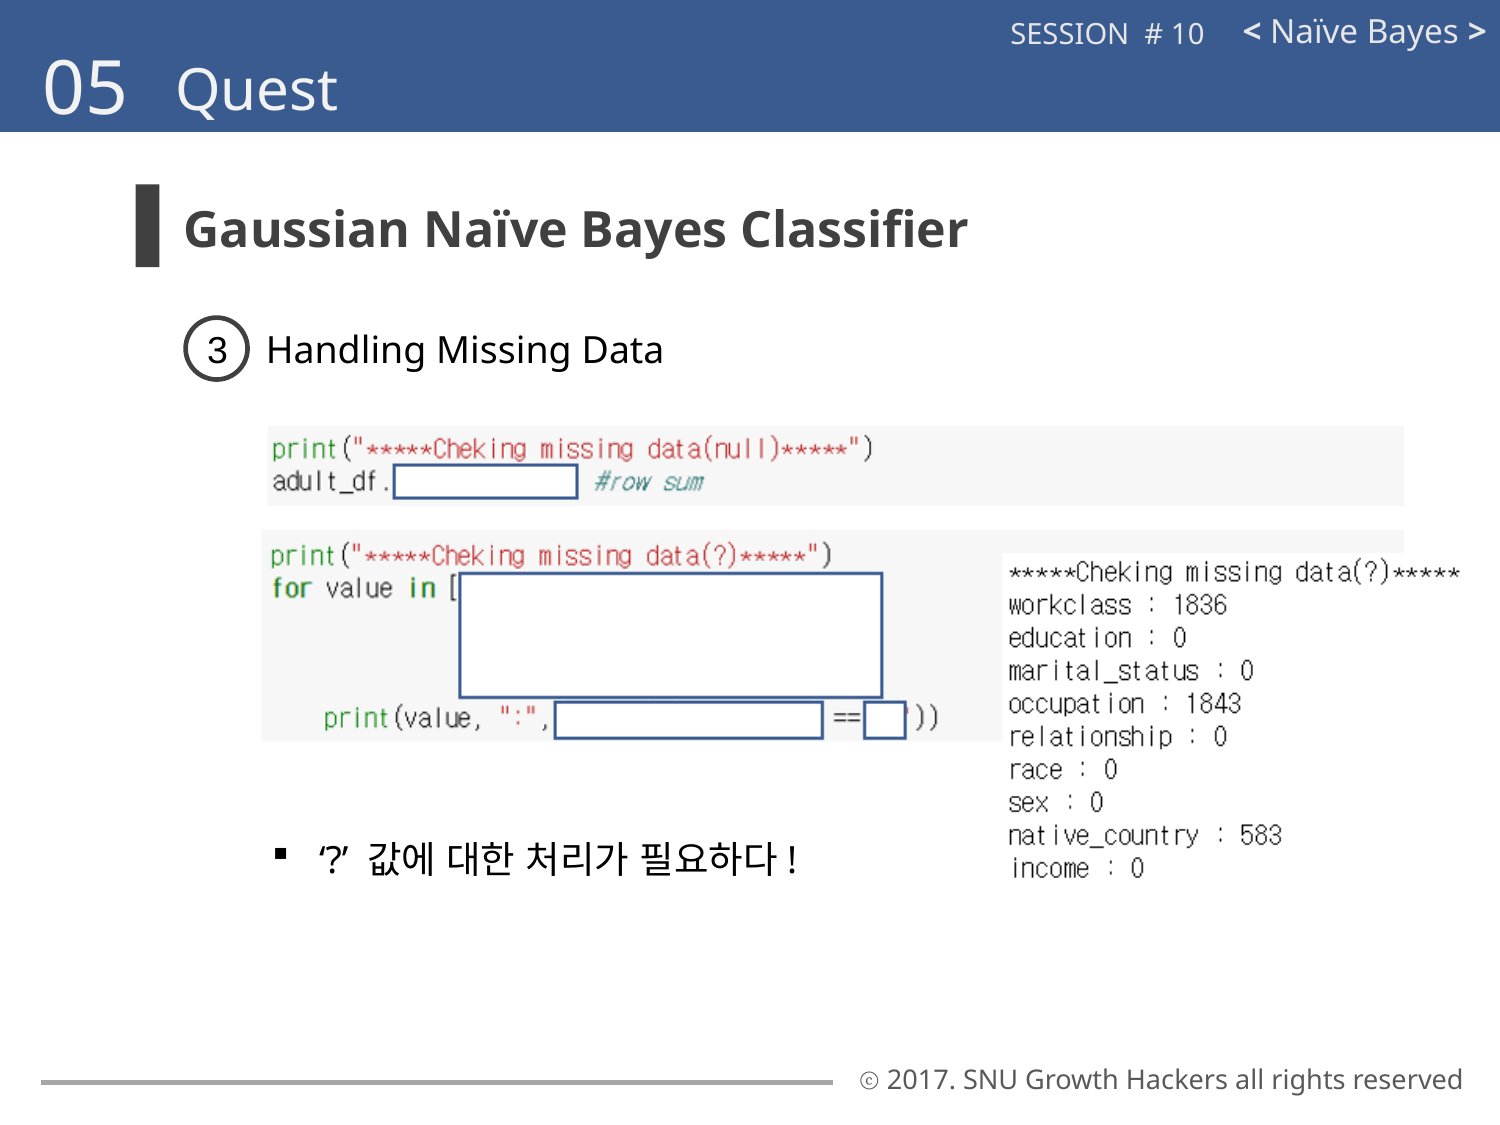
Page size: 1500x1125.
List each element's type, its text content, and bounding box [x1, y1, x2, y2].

text_box ‘?’ 값에 대한 처리가 필요하다! [257, 828, 812, 889]
text_box Quest [160, 44, 354, 130]
text_box SESSION # 10 [995, 7, 1228, 58]
text_box [0, 0, 1500, 132]
text_box 05 [27, 32, 144, 138]
text_box < Naïve Bayes > [1227, 2, 1500, 58]
text_box Gaussian Naïve Bayes Classifier [168, 189, 984, 325]
text_box Handling Missing Data [250, 318, 680, 379]
picture [256, 412, 1466, 889]
text_box [135, 183, 160, 268]
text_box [185, 317, 248, 380]
text_box ⓒ 2017. SNU Growth Hackers all rights reserved [844, 1055, 1495, 1103]
